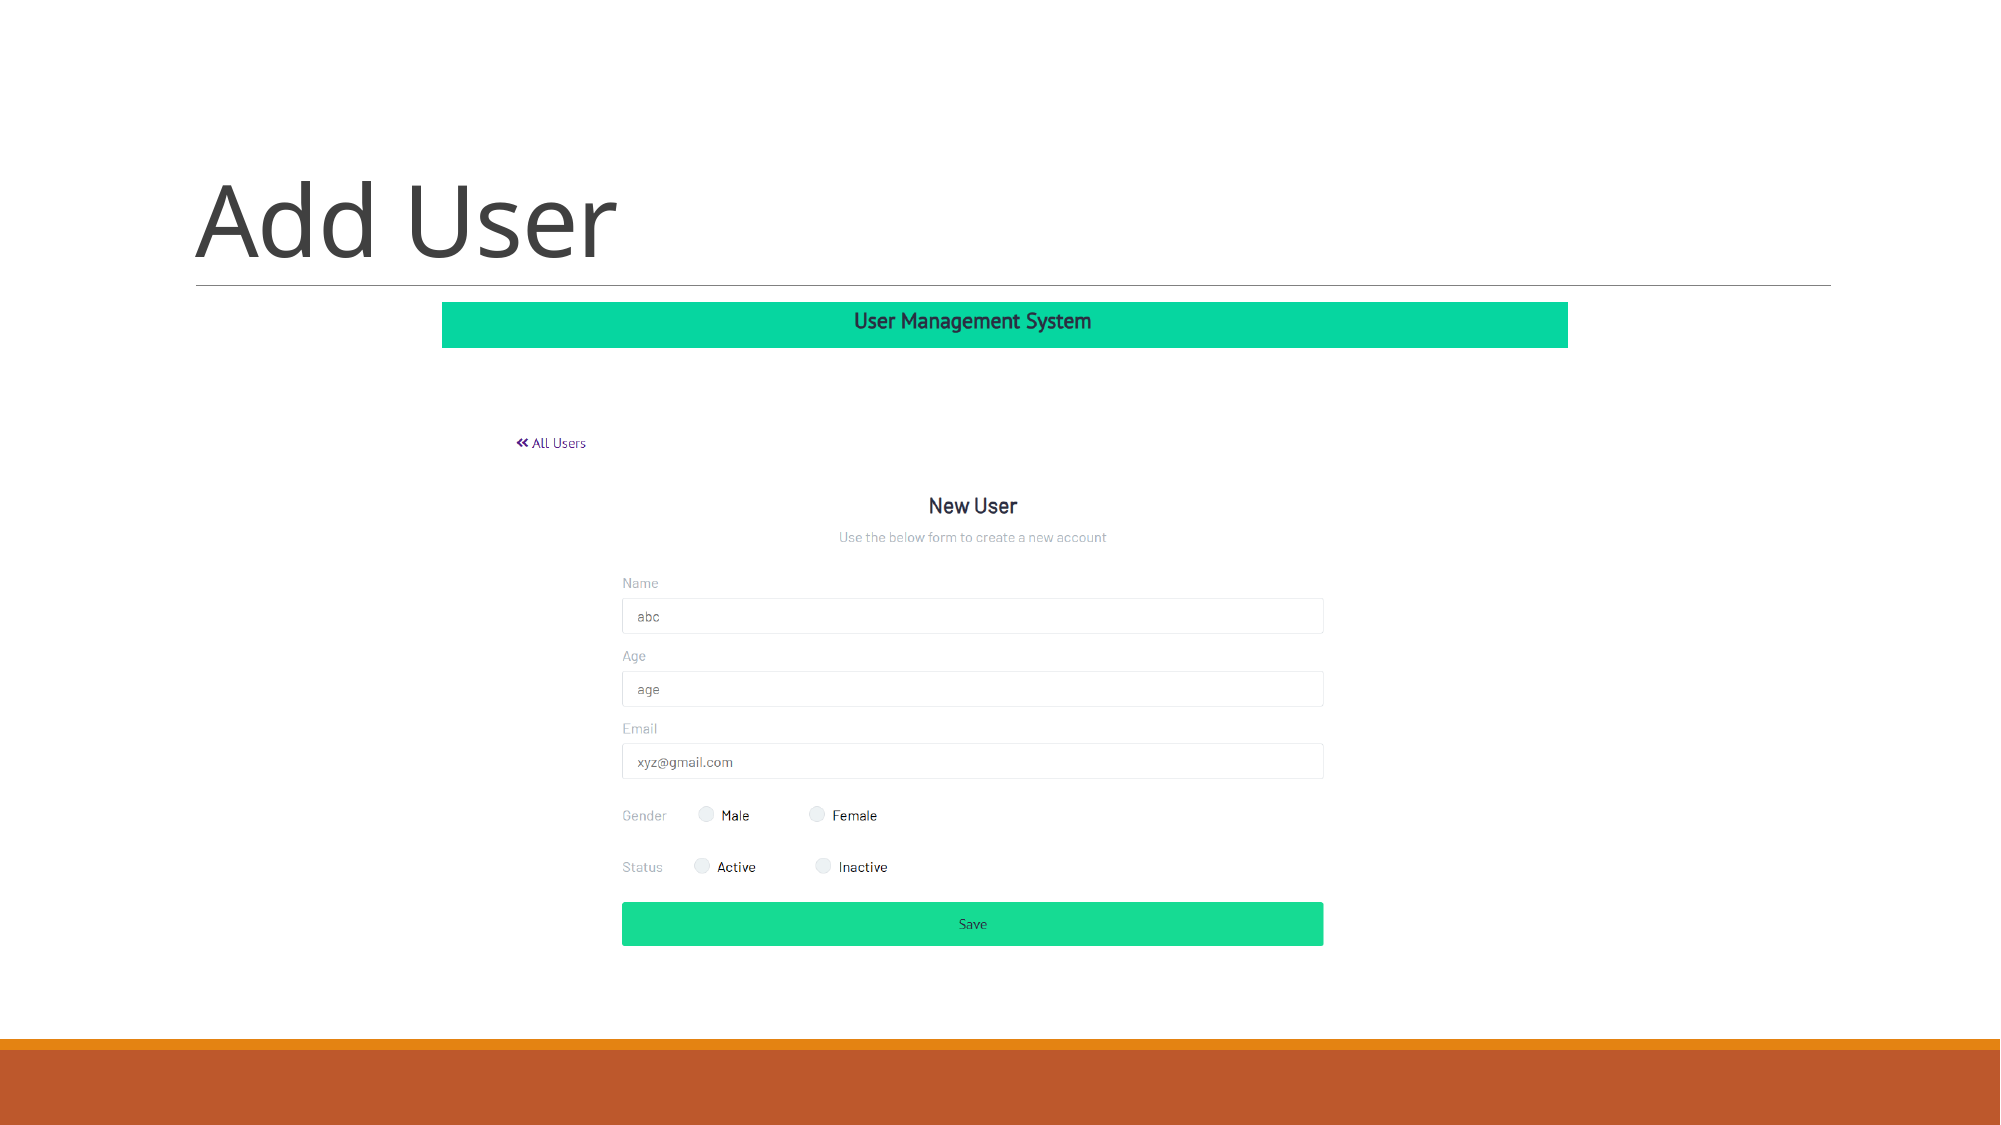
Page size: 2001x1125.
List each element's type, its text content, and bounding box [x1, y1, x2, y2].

title Add User [180, 47, 1830, 285]
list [442, 302, 1568, 964]
